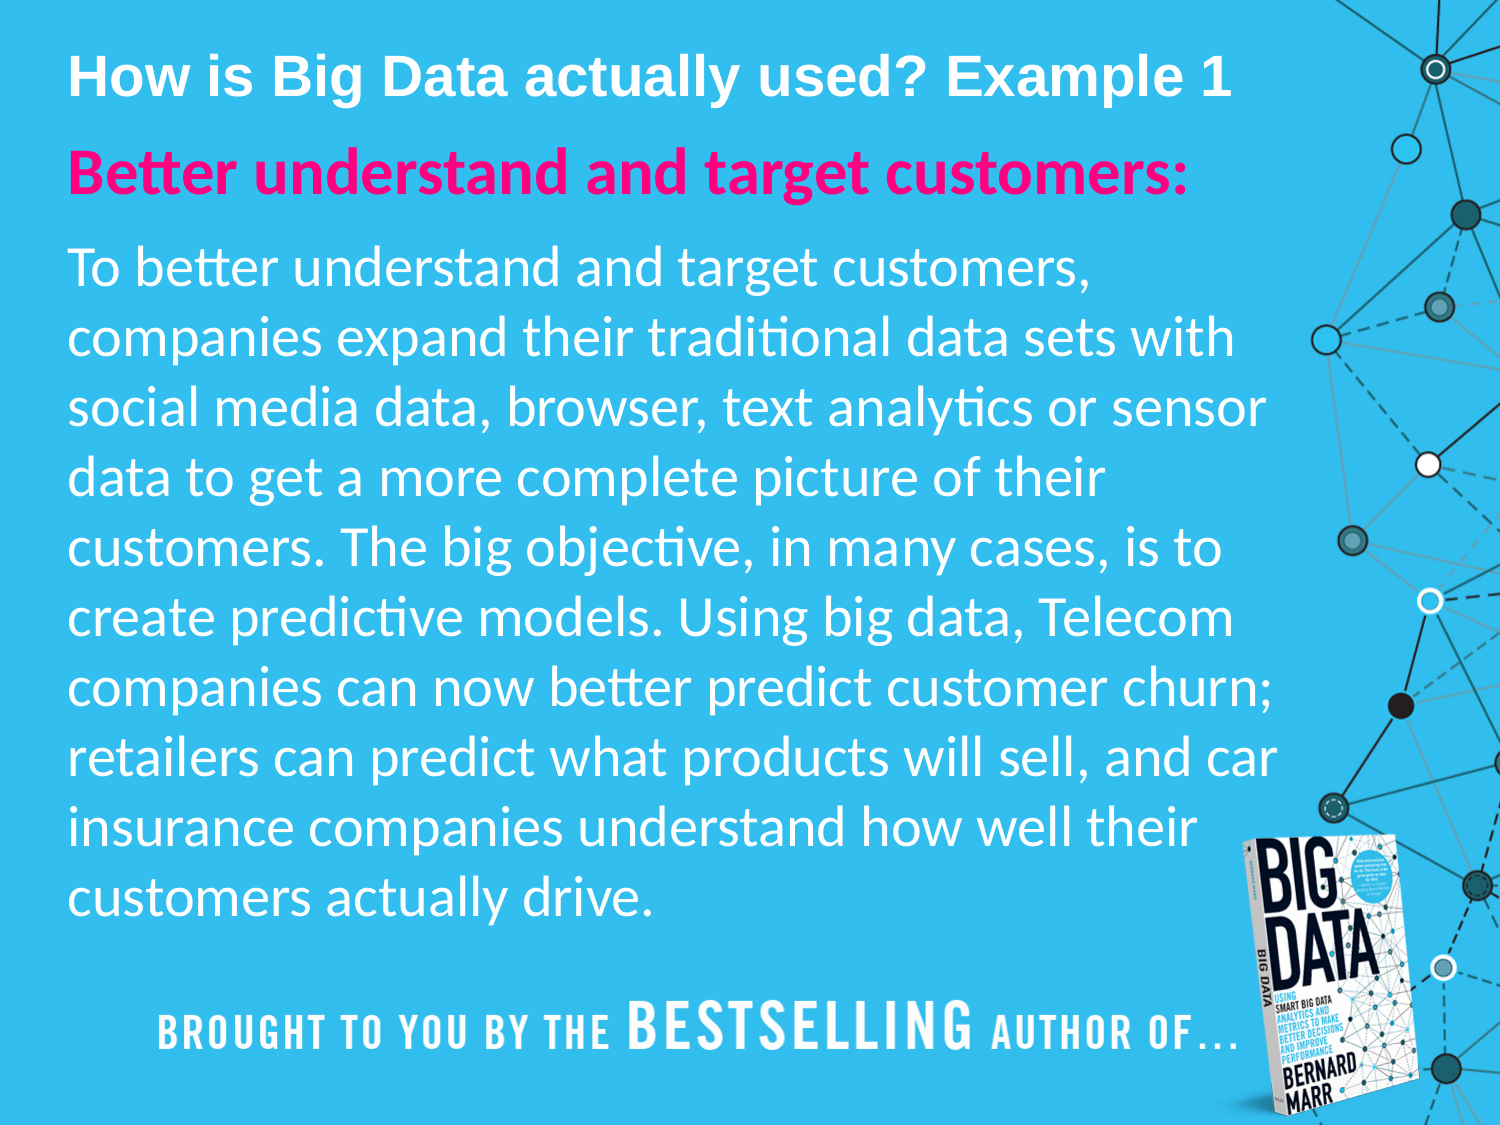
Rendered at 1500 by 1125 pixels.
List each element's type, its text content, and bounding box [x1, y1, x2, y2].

text_box [134, 1006, 1248, 1061]
text_box How is Big Data actually used? Example 1 Better understand and target customers: To better understand and target customers, companies expand their traditional data sets with social media data, browser, text analytics or sensor data to get a more complete picture of their customers. The big objective, in many cases, is to create predictive models. Using big data, Telecom companies can now better predict customer churn; retailers can predict what products will sell, and car insurance companies understand how well their customers actually drive. [53, 30, 1306, 1006]
picture [0, 0, 1500, 1125]
